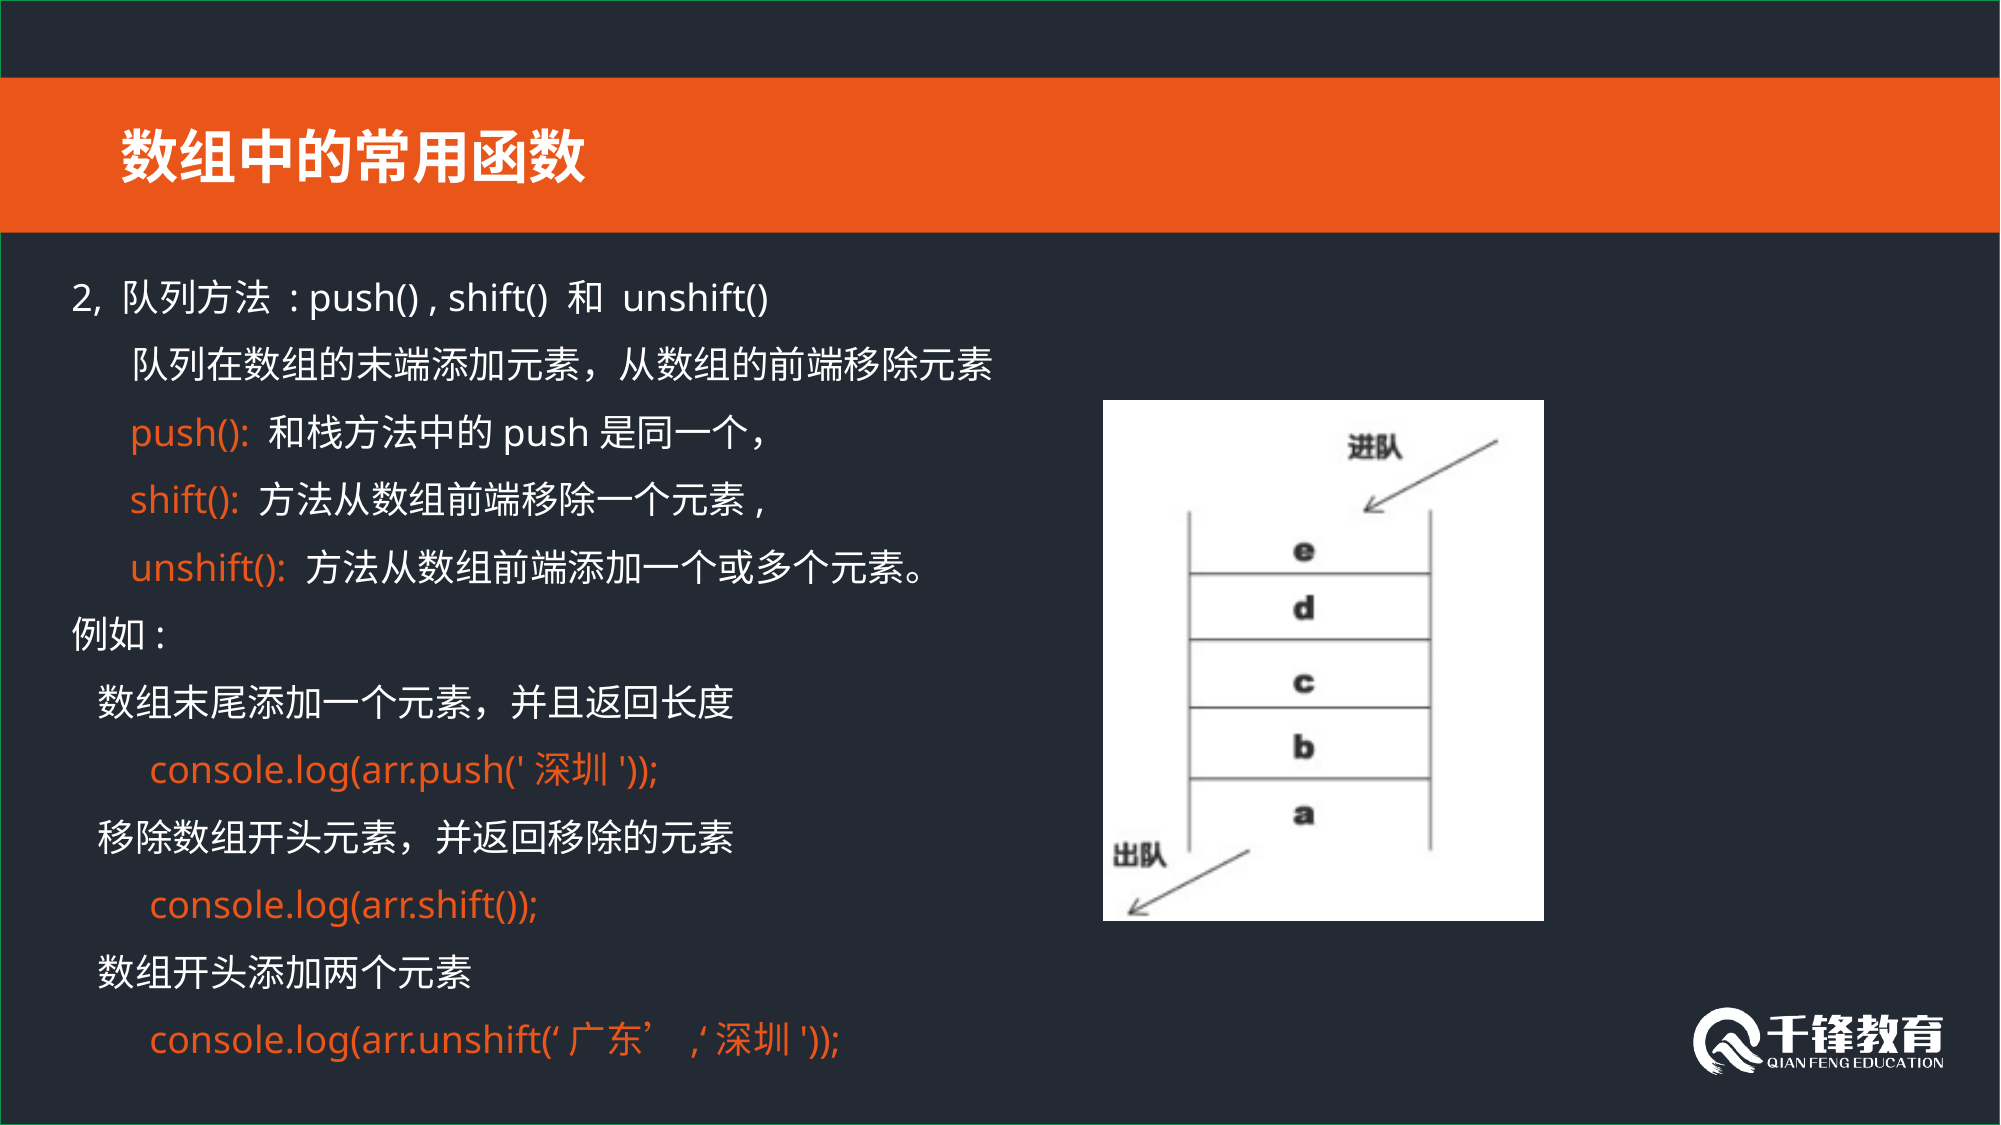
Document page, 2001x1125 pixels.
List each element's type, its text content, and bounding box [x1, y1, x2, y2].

text_box 2, 队列方法 : push() , shift() 和 unshift() 队列在数组的末端添加元素，从数组的前端移除元素 push(): 和栈方法中的push是同一个， shift(): 方法从数组前端移除一个元素, unshift(): 方法从数组前端添加一个或多个元素。 例如: 数组末尾添加一个元素，并且返回长度 console.log(arr.push('深圳')); 移除数组开头元素，并返回移除的元素 console.log(arr.shift()); 数组开头添加两个元素 console.log(arr.unshift(‘广东’,‘深圳')); [56, 244, 1484, 1069]
text_box 数组中的常用函数 [106, 112, 1692, 198]
picture [1691, 1002, 1948, 1080]
text_box [0, 234, 2000, 1125]
text_box [0, 77, 2000, 234]
text_box [0, 0, 2000, 77]
picture [1103, 400, 1544, 921]
